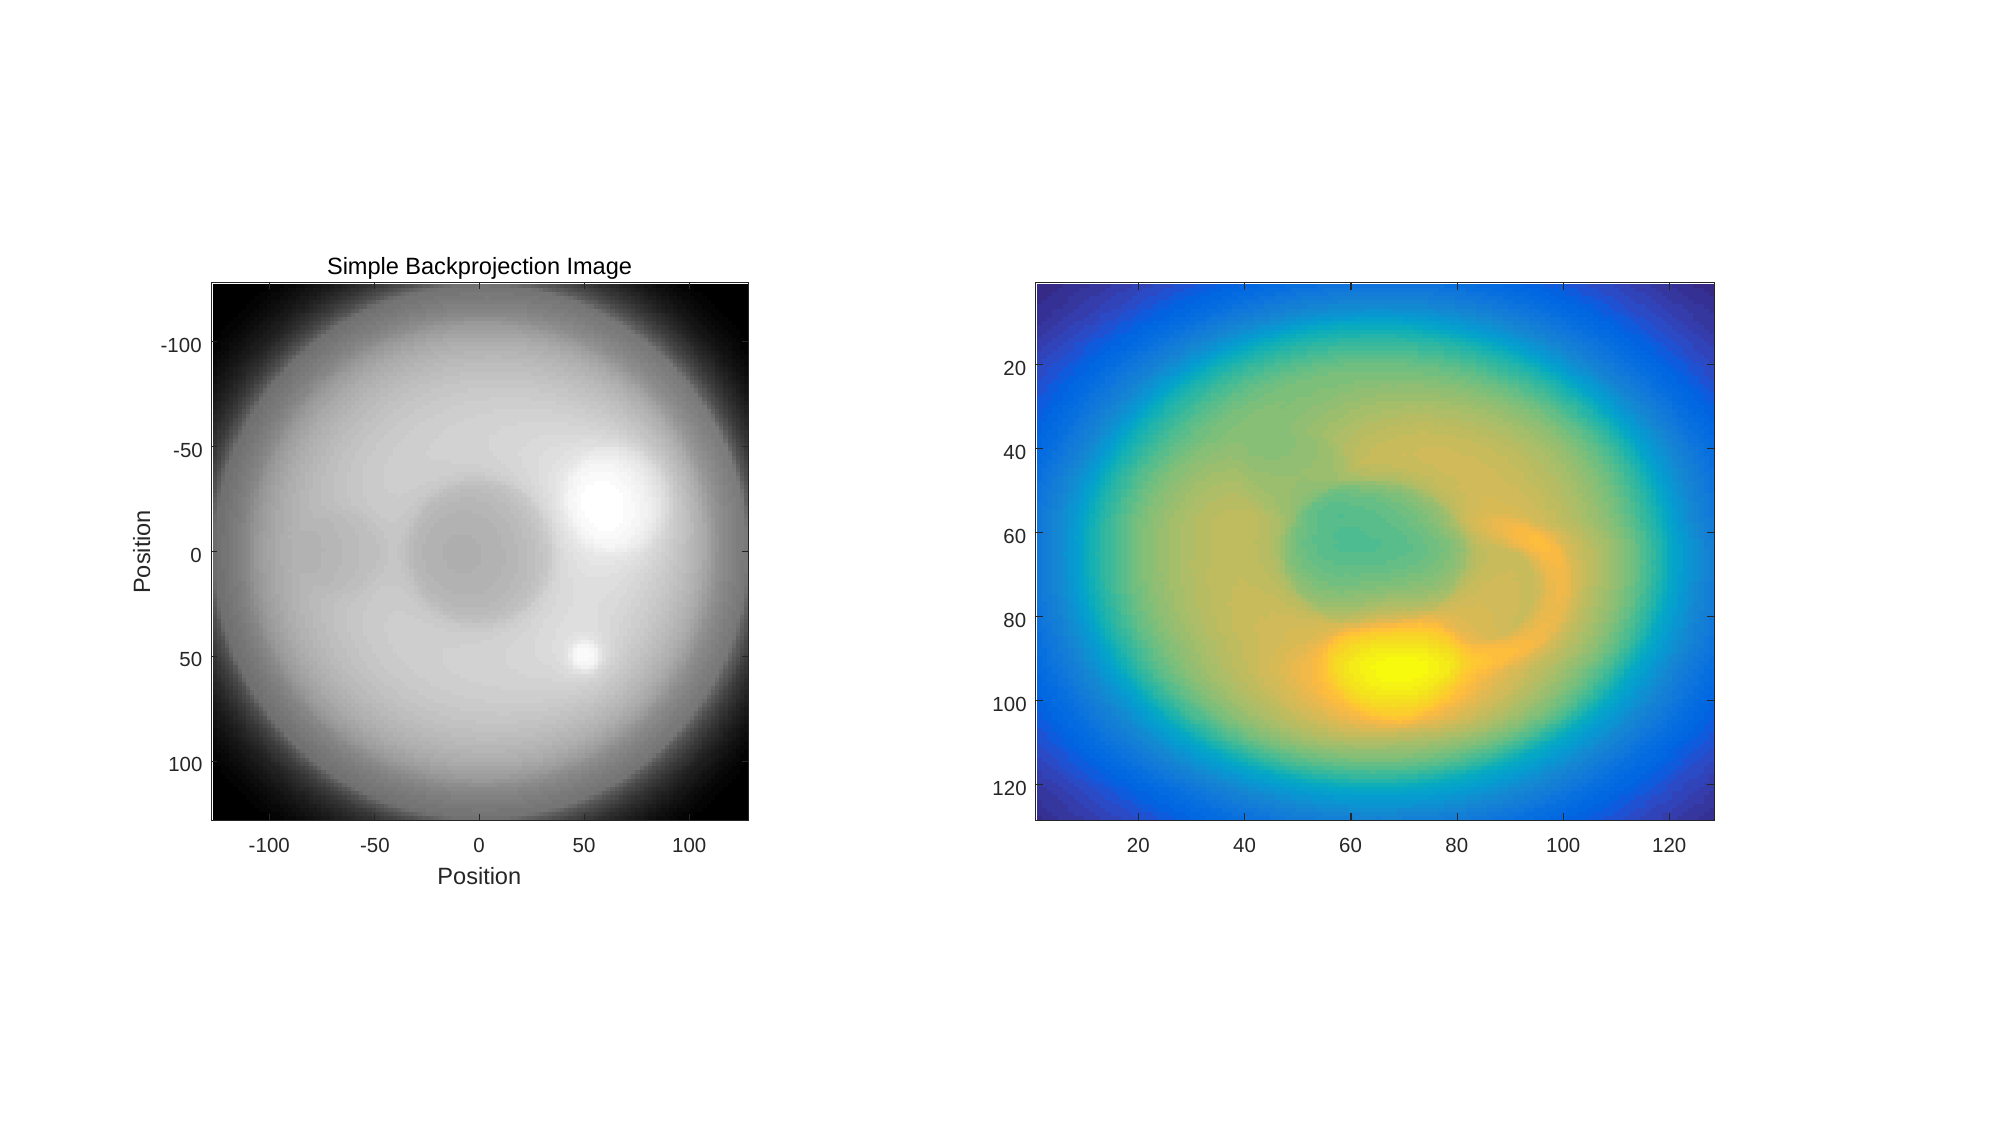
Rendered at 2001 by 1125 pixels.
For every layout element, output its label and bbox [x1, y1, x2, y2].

picture [25, 234, 901, 891]
picture [920, 234, 1796, 891]
